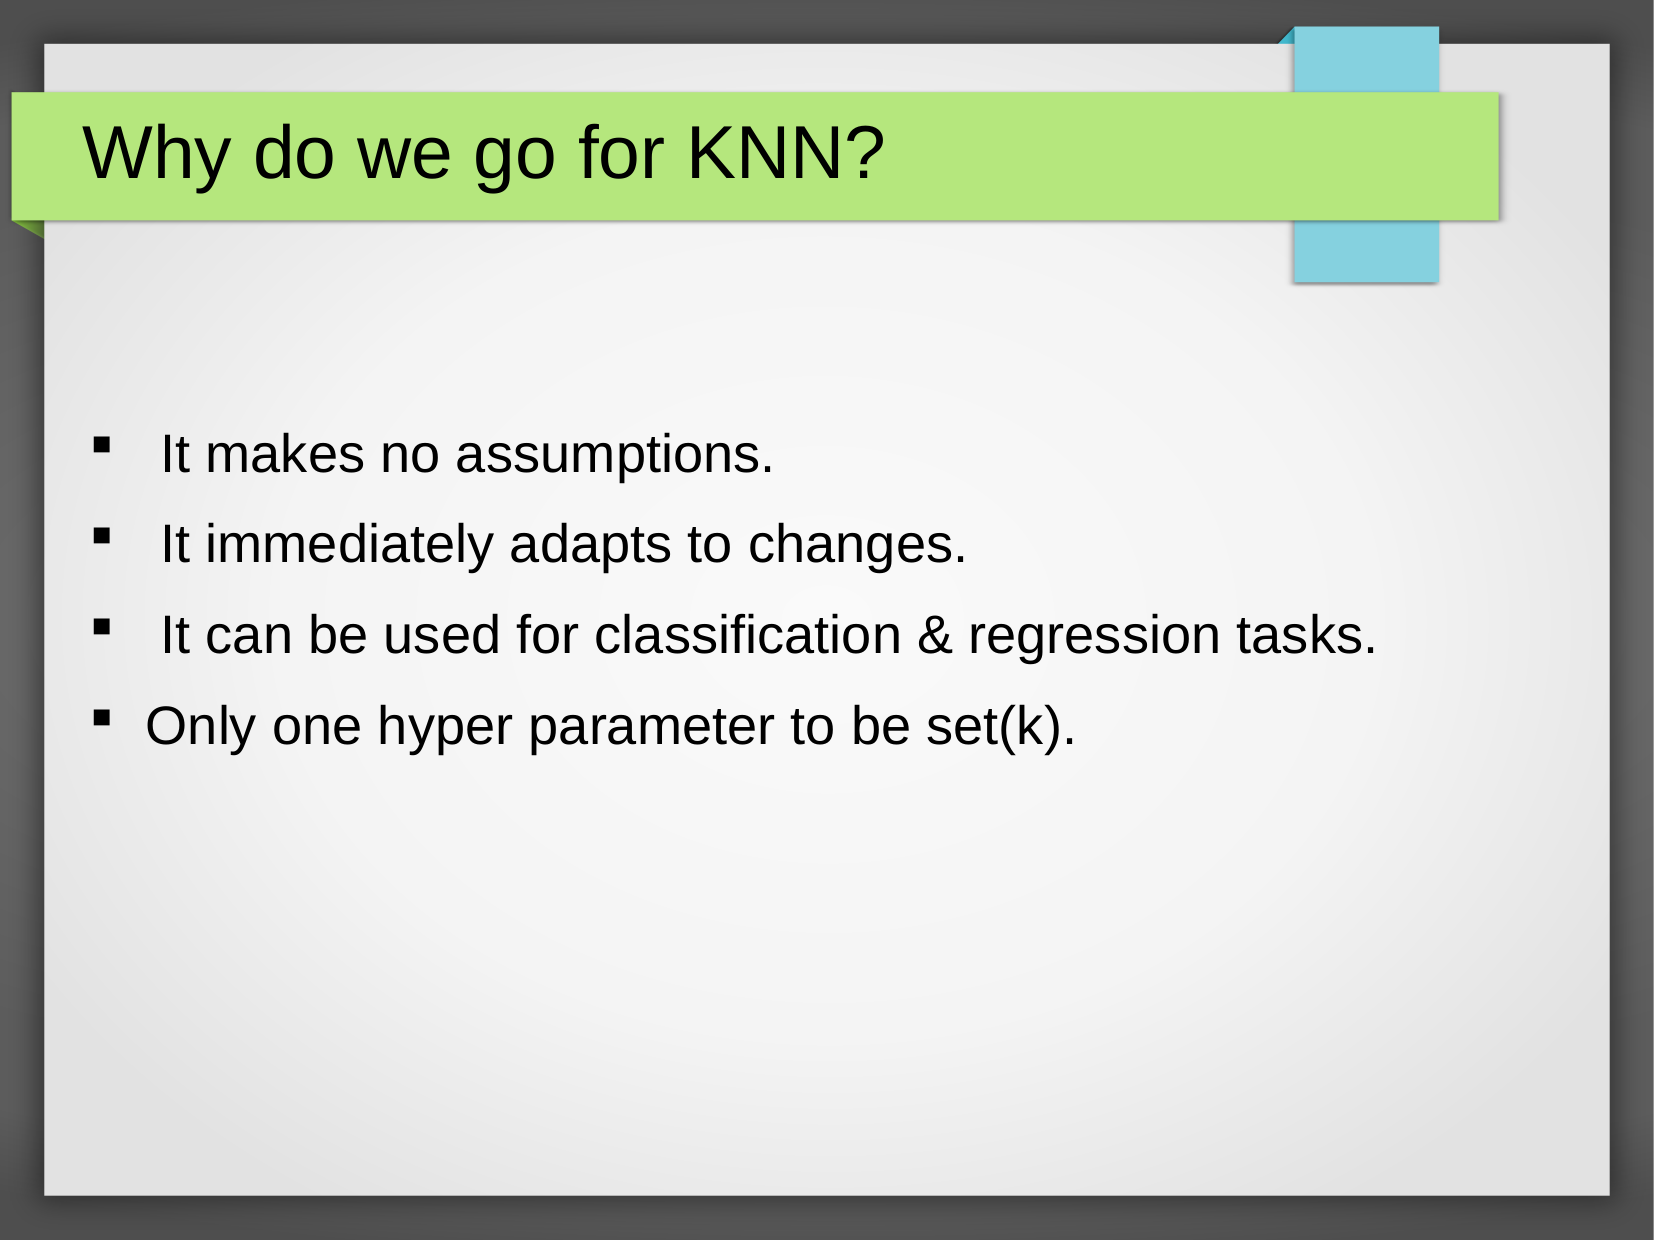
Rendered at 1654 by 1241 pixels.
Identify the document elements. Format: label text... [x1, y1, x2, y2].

list It makes no assumptions. It immediately adapts to changes. It can be used for classification & regression tasks. Only one hyper parameter to be set(k). [89, 419, 1578, 1140]
title Why do we go for KNN? [82, 94, 1264, 213]
picture [0, 0, 1654, 1240]
